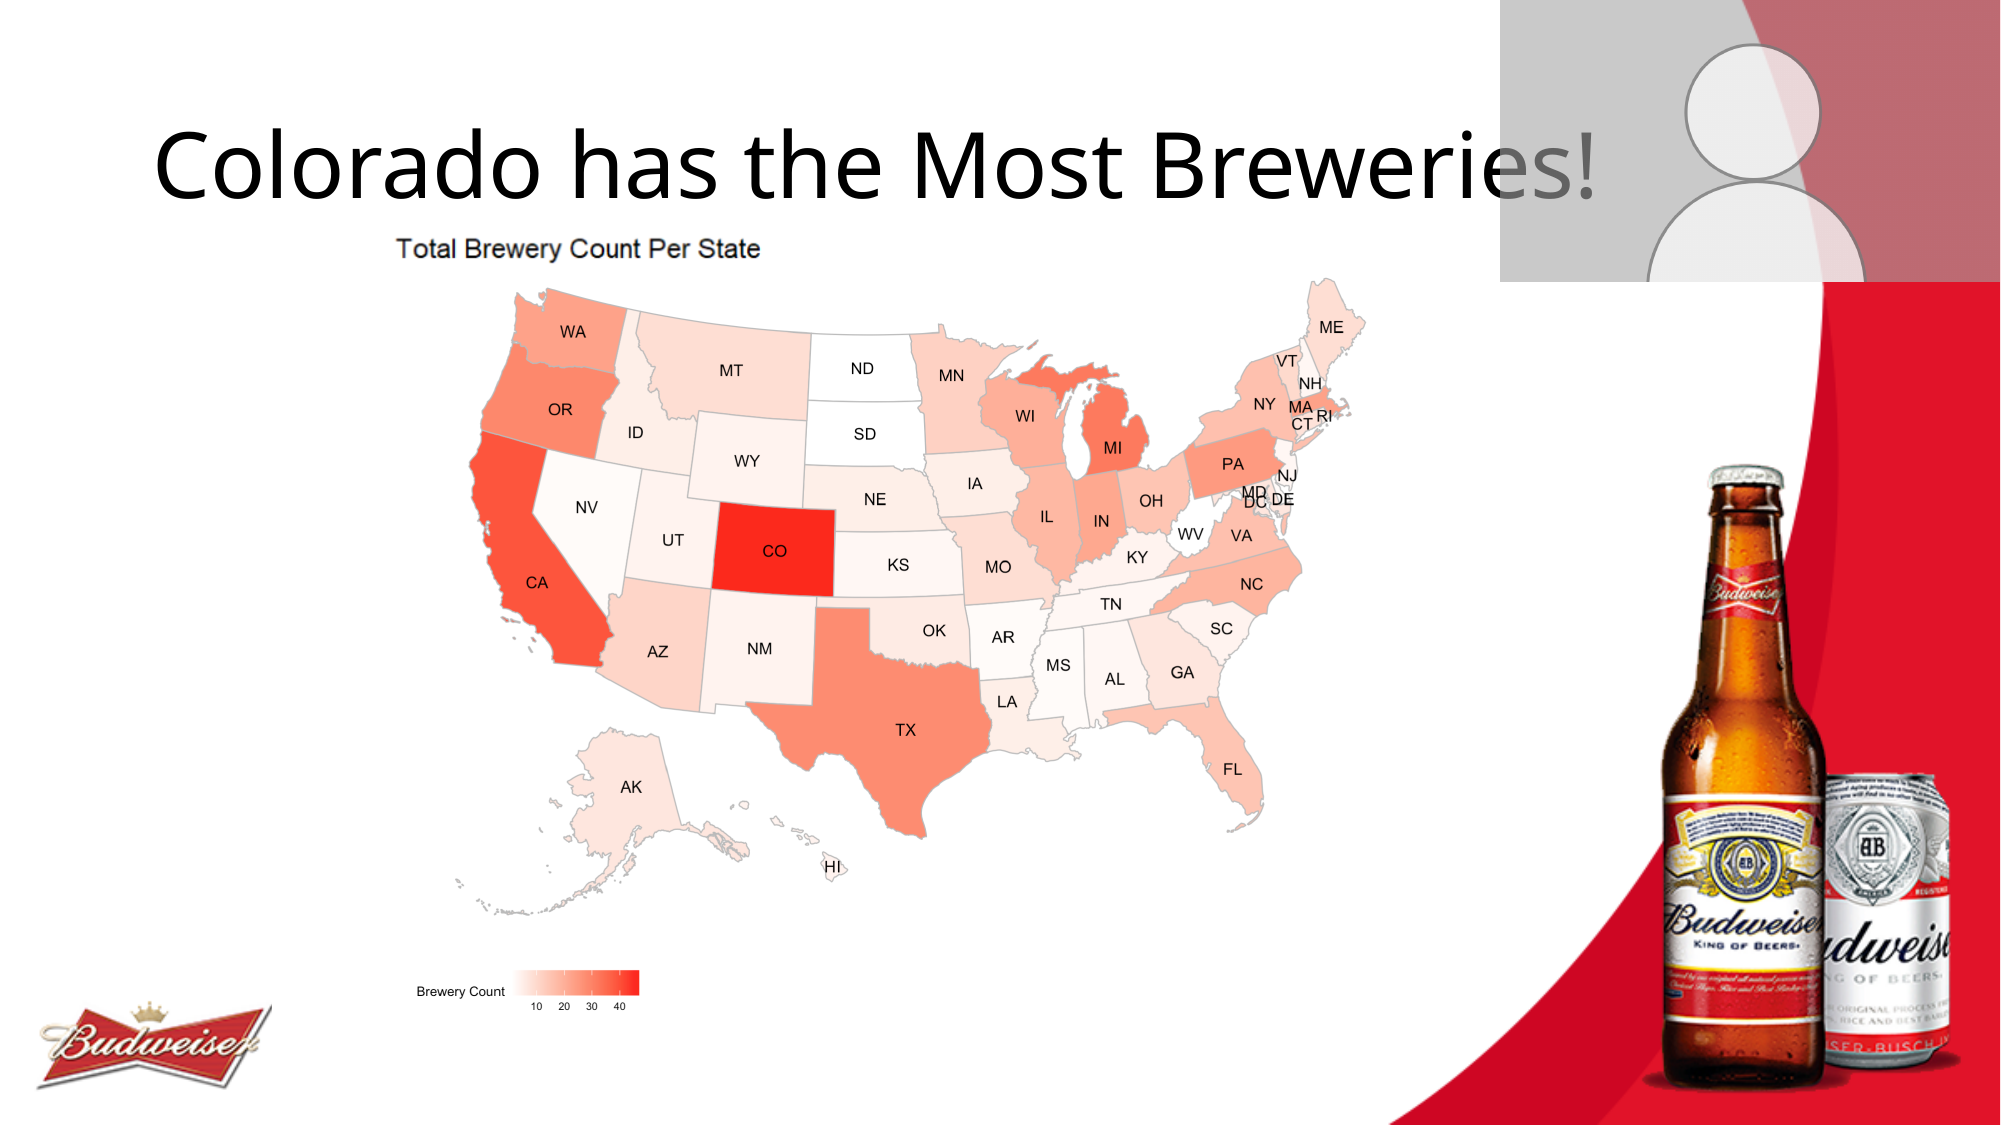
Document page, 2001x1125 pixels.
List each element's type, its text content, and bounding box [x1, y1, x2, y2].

title Colorado has the Most Breweries! [137, 59, 1499, 278]
picture [0, 0, 2001, 1125]
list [272, 218, 1511, 1020]
